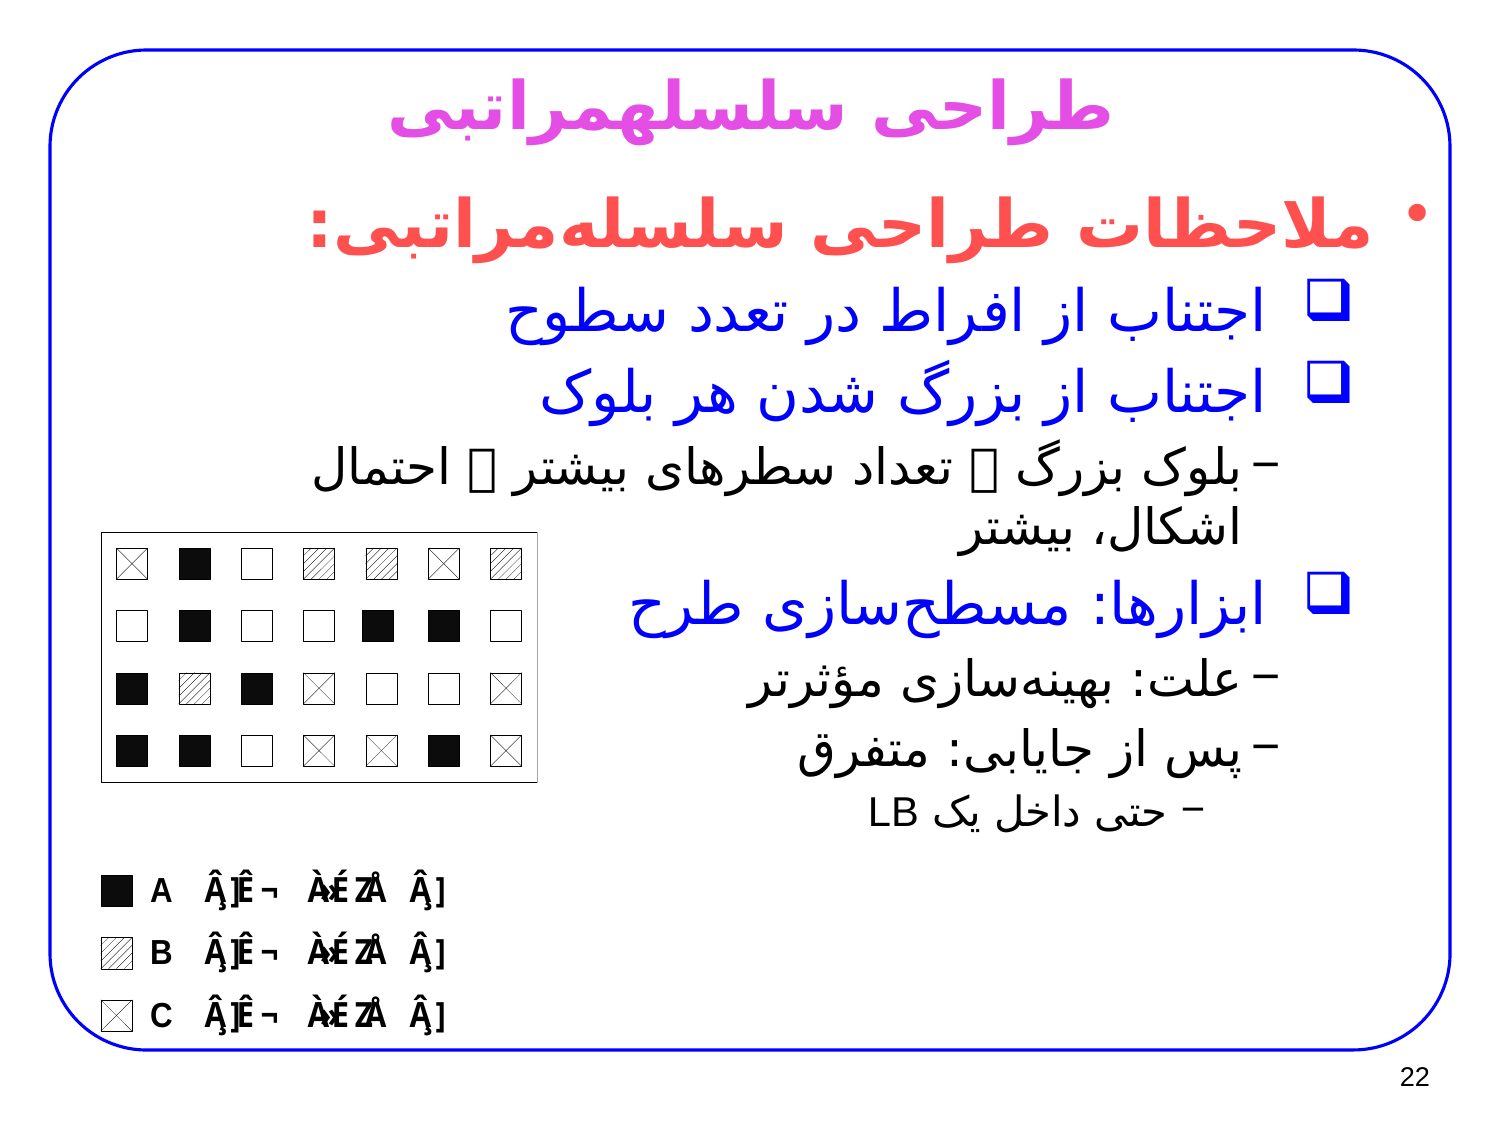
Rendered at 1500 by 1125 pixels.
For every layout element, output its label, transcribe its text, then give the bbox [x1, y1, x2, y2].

slide_number 22 [1351, 1047, 1444, 1104]
list ملاحظات طراحی سلسله‌مراتبی: اجتناب از افراط در تعدد سطوح اجتناب از بزرگ شدن هر بلوک بلوک بزرگ  تعداد سطرهای بیشتر  احتمال اشکال، بیشتر ابزارها: مسطح‌سازی طرح علت: بهینه‌سازی مؤثرتر پس از جایابی: متفرق حتی داخل یک LB [266, 172, 1447, 1013]
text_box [100, 531, 538, 1048]
title طراحی سلسله­مراتبی [113, 66, 1389, 140]
